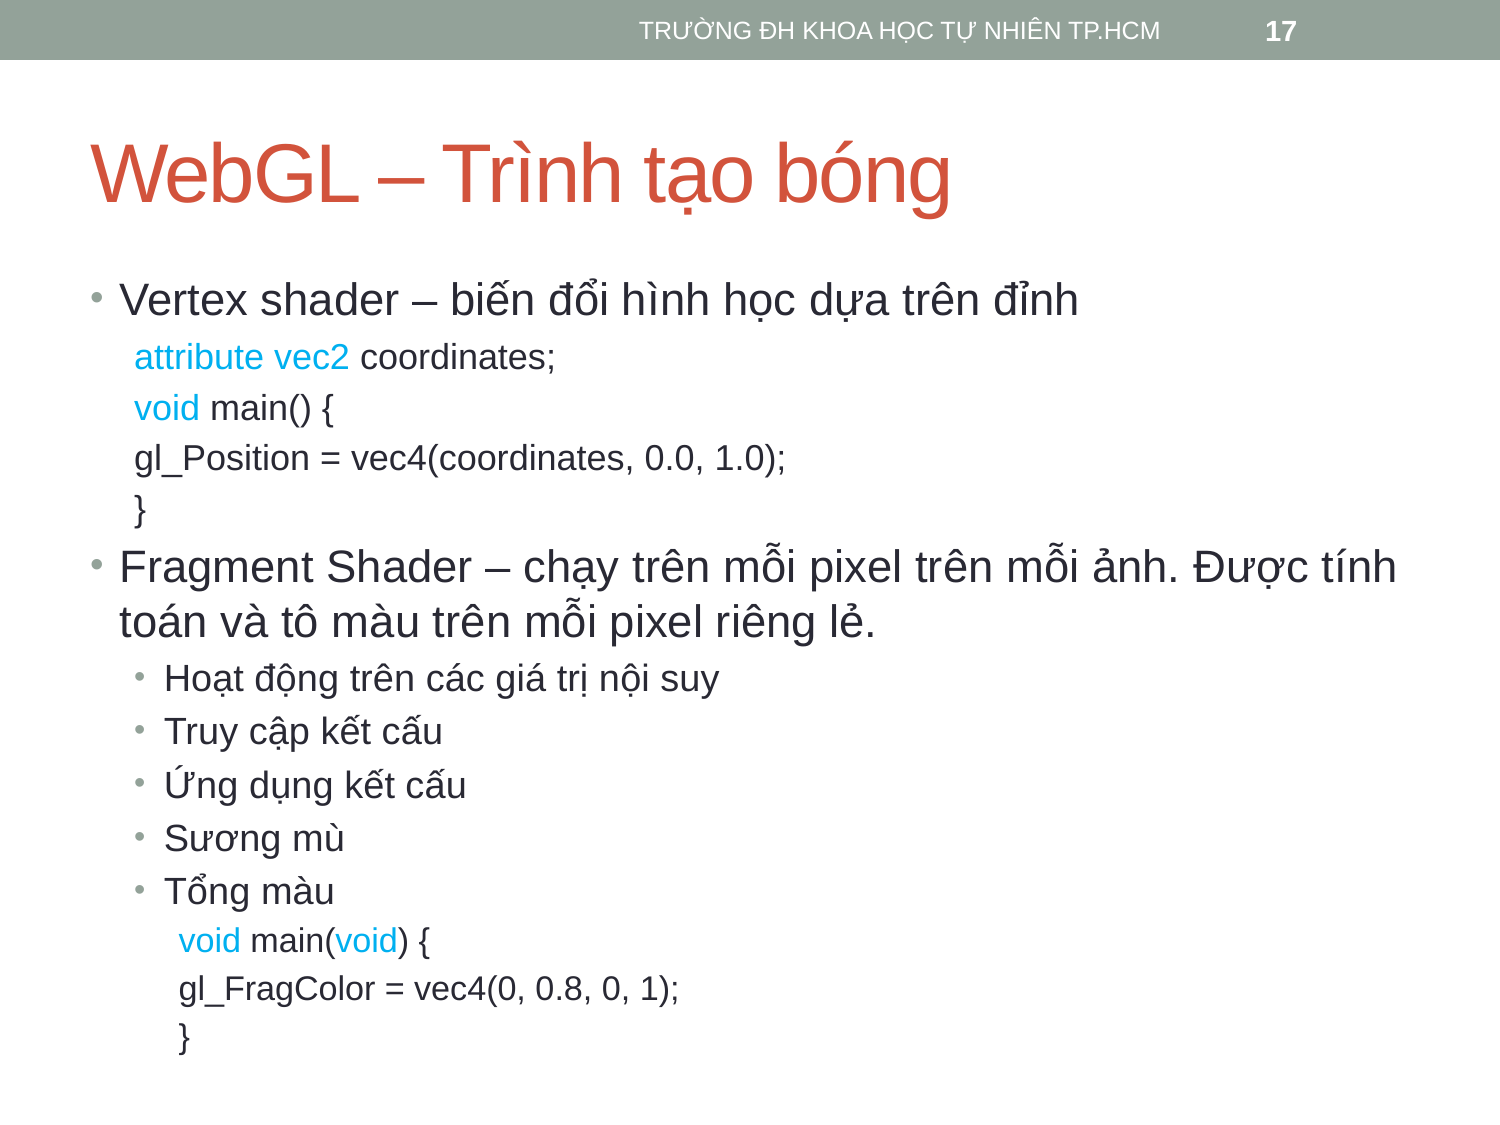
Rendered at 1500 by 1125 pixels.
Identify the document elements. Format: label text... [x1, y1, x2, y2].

title WebGL – Trình tạo bóng [75, 87, 1425, 250]
slide_number 17 [1250, 3, 1425, 57]
list Vertex shader – biến đổi hình học dựa trên đỉnh attribute vec2 coordinates; void main() { gl_Position = vec4(coordinates, 0.0, 1.0); } Fragment Shader – chạy trên mỗi pixel trên mỗi ảnh. Được tính toán và tô màu trên mỗi pixel riêng lẻ. Hoạt động trên các giá trị nội suy Truy cập kết cấu Ứng dụng kết cấu Sương mù Tổng màu void main(void) { gl_FragColor = vec4(0, 0.8, 0, 1); } [75, 262, 1425, 1063]
footer TRƯỜNG ĐH KHOA HỌC TỰ NHIÊN TP.HCM [562, 3, 1238, 57]
